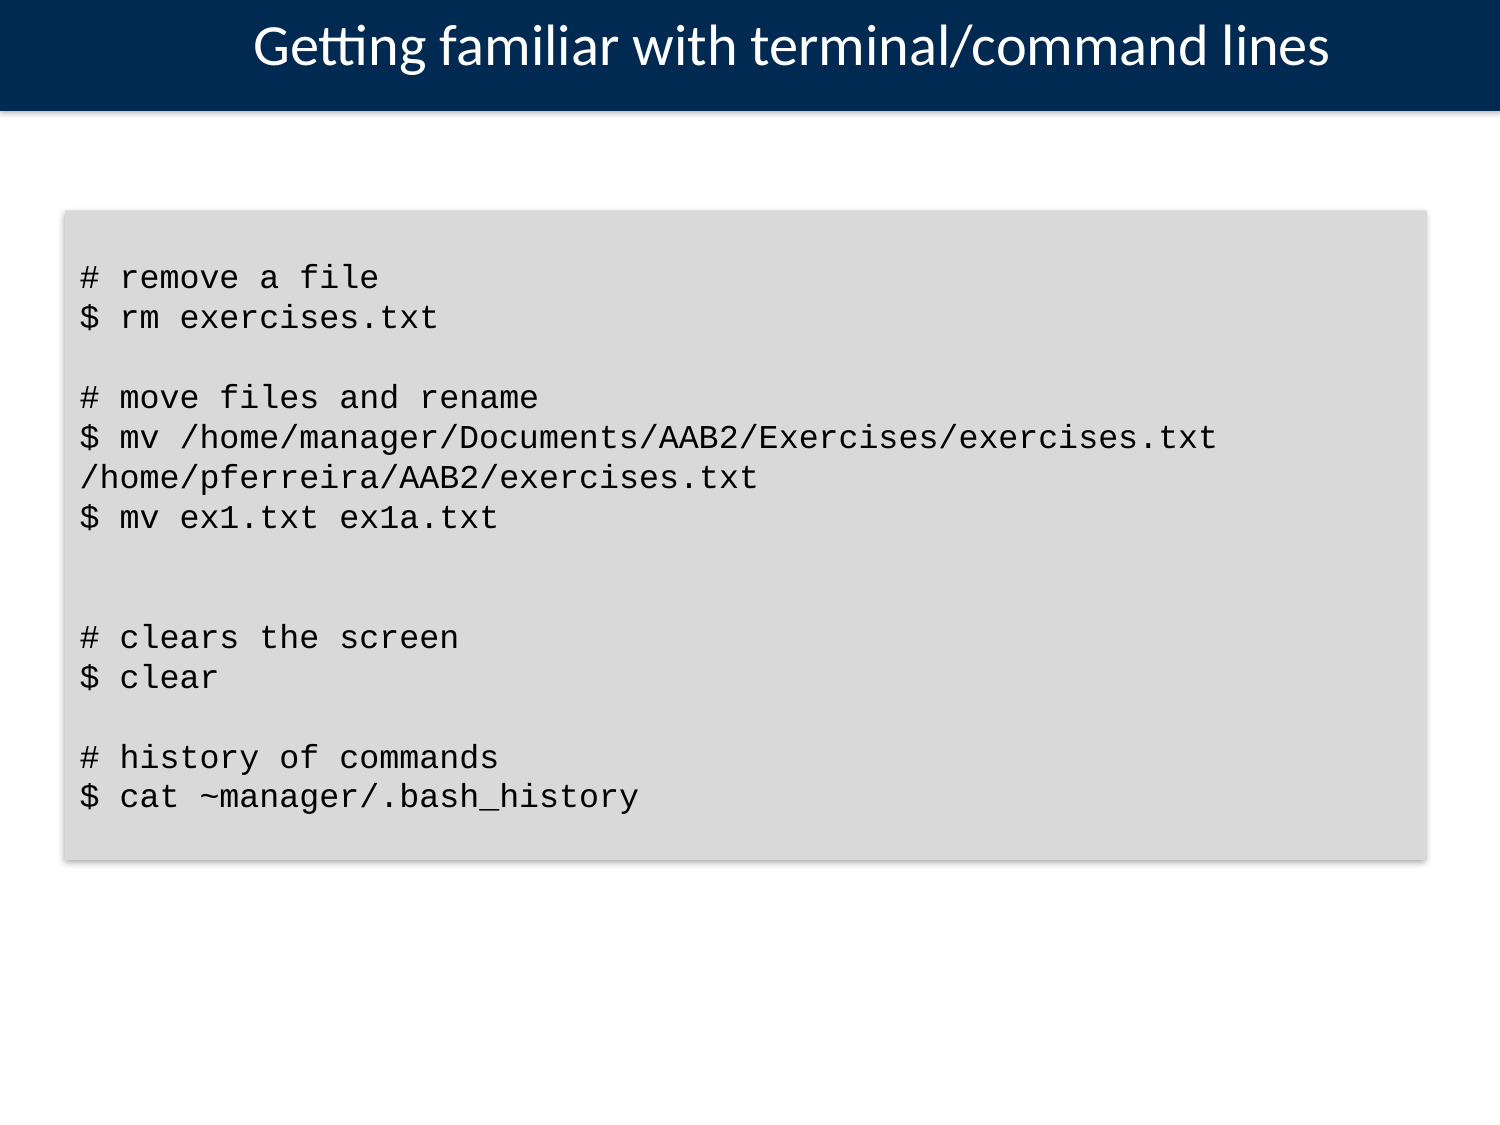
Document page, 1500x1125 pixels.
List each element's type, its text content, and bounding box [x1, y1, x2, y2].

text_box # remove a file $ rm exercises.txt # move files and rename $ mv /home/manager/Documents/AAB2/Exercises/exercises.txt /home/pferreira/AAB2/exercises.txt $ mv ex1.txt ex1a.txt # clears the screen $ clear # history of commands $ cat ~manager/.bash_history [64, 210, 1428, 861]
subtitle Getting familiar with terminal/command lines [202, 0, 1382, 94]
text_box [0, 0, 1500, 112]
